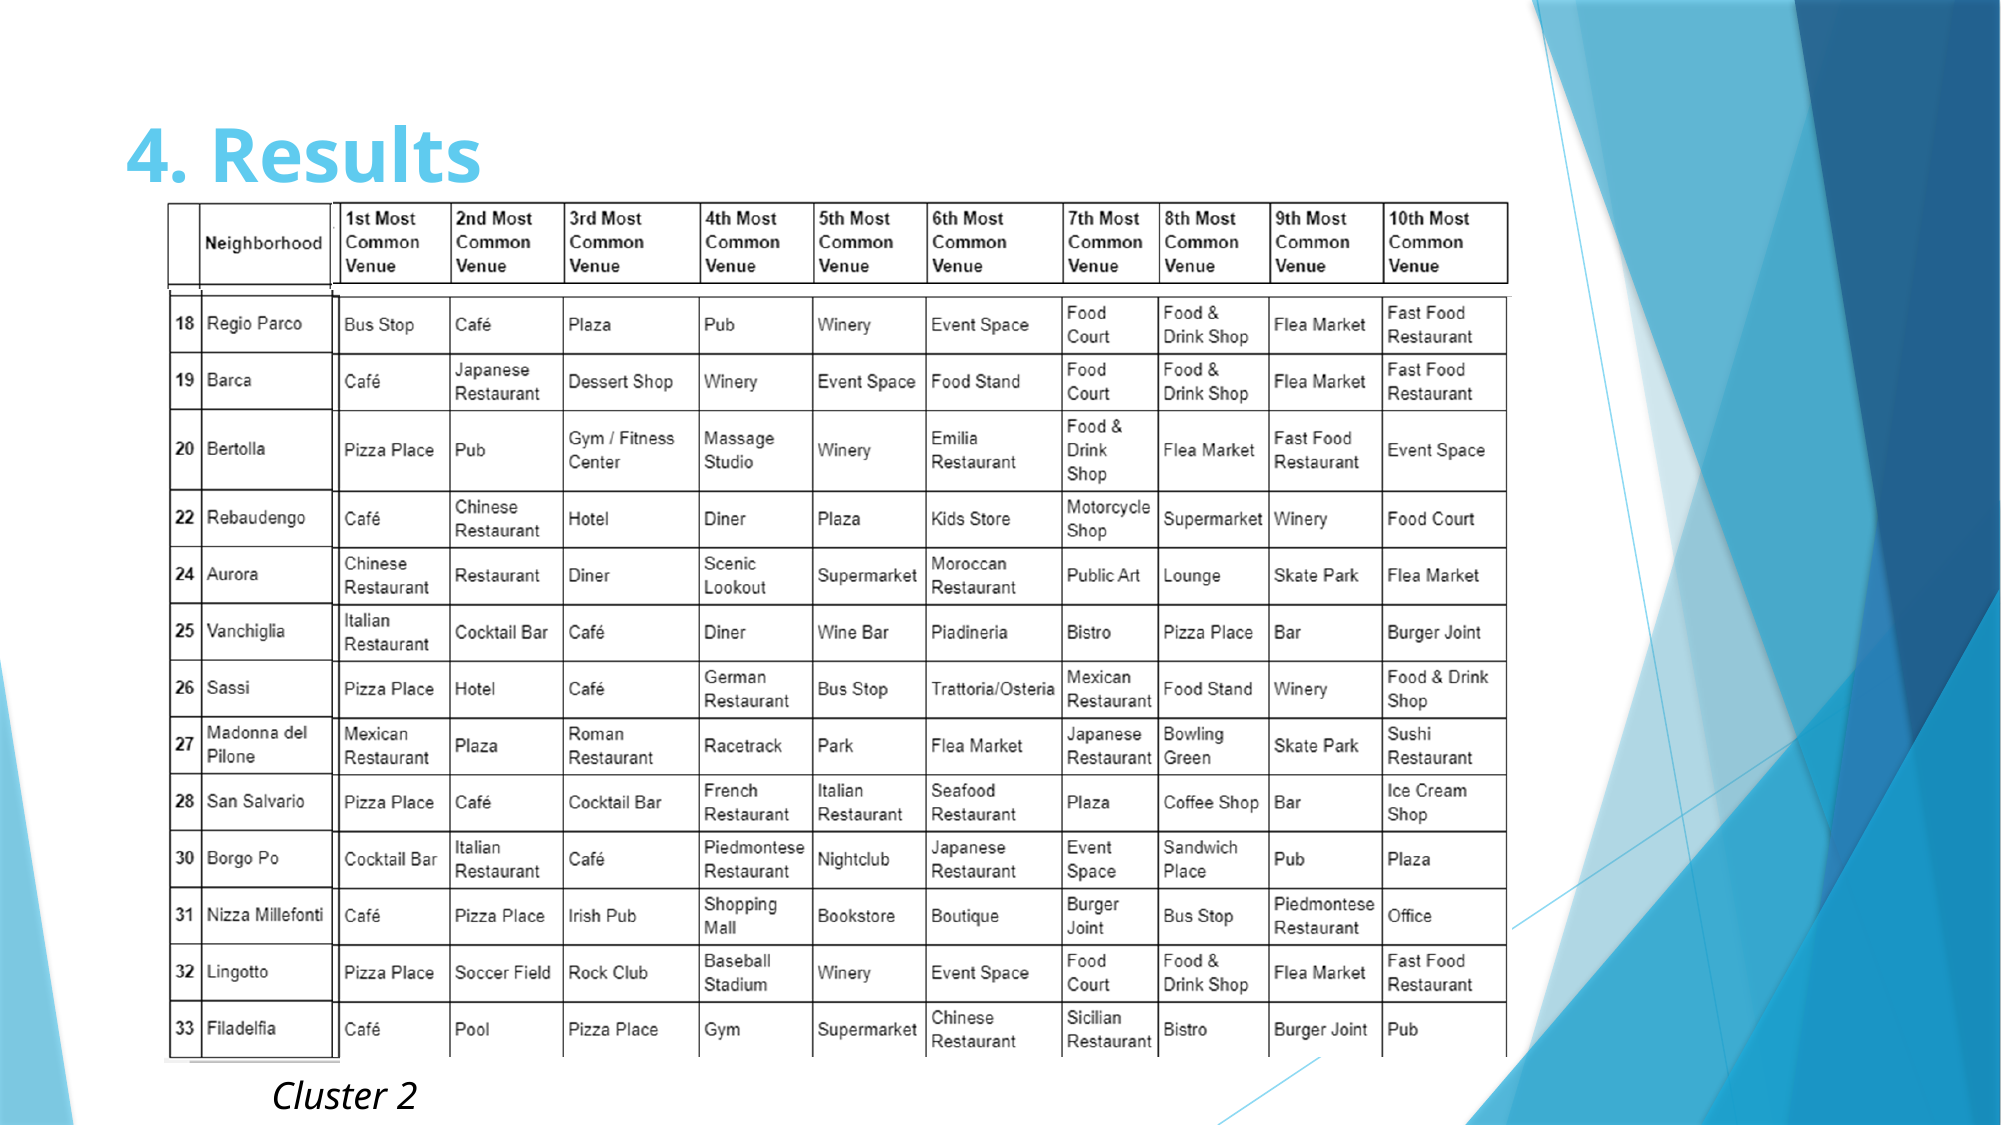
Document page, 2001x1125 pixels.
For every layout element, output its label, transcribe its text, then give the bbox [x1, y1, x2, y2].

text_box Cluster 2 [256, 1073, 820, 1125]
title 4. Results [111, 99, 1522, 317]
picture [163, 198, 1513, 1063]
